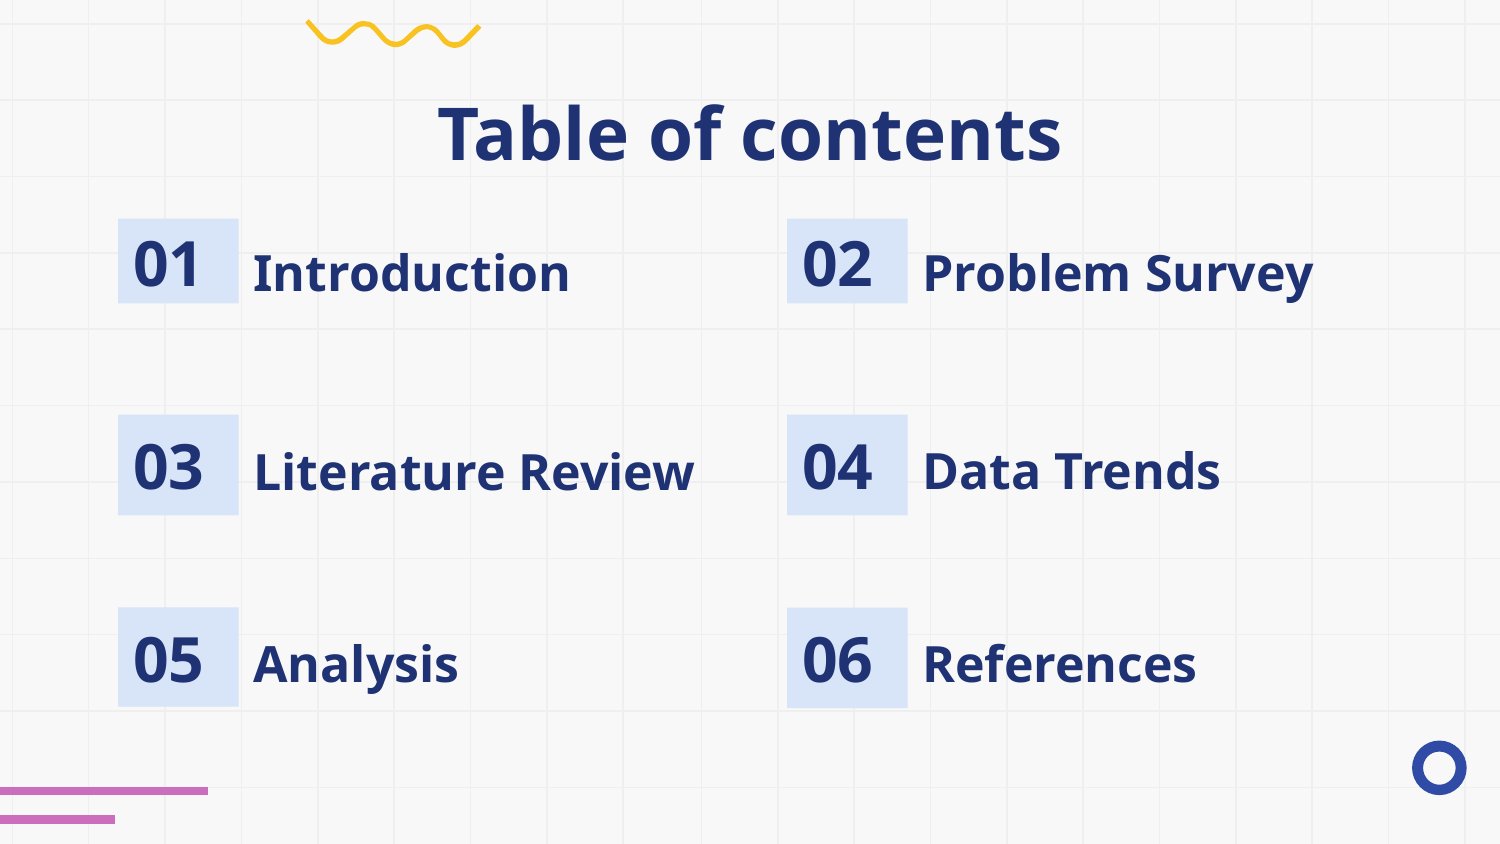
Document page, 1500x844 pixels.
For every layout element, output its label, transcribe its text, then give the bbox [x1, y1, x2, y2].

text_box 06 [787, 607, 907, 709]
title 01 [118, 218, 239, 304]
title Table of contents [118, 72, 1382, 167]
title 02 [787, 218, 908, 304]
title 04 [787, 414, 908, 516]
subtitle References [907, 607, 1382, 710]
subtitle Analysis [238, 607, 713, 710]
subtitle Problem Survey [907, 228, 1382, 305]
text_box 05 [118, 607, 238, 707]
subtitle Data Trends [908, 414, 1382, 516]
subtitle Introduction [238, 228, 713, 305]
title 03 [118, 414, 239, 516]
subtitle Literature Review [238, 414, 713, 517]
